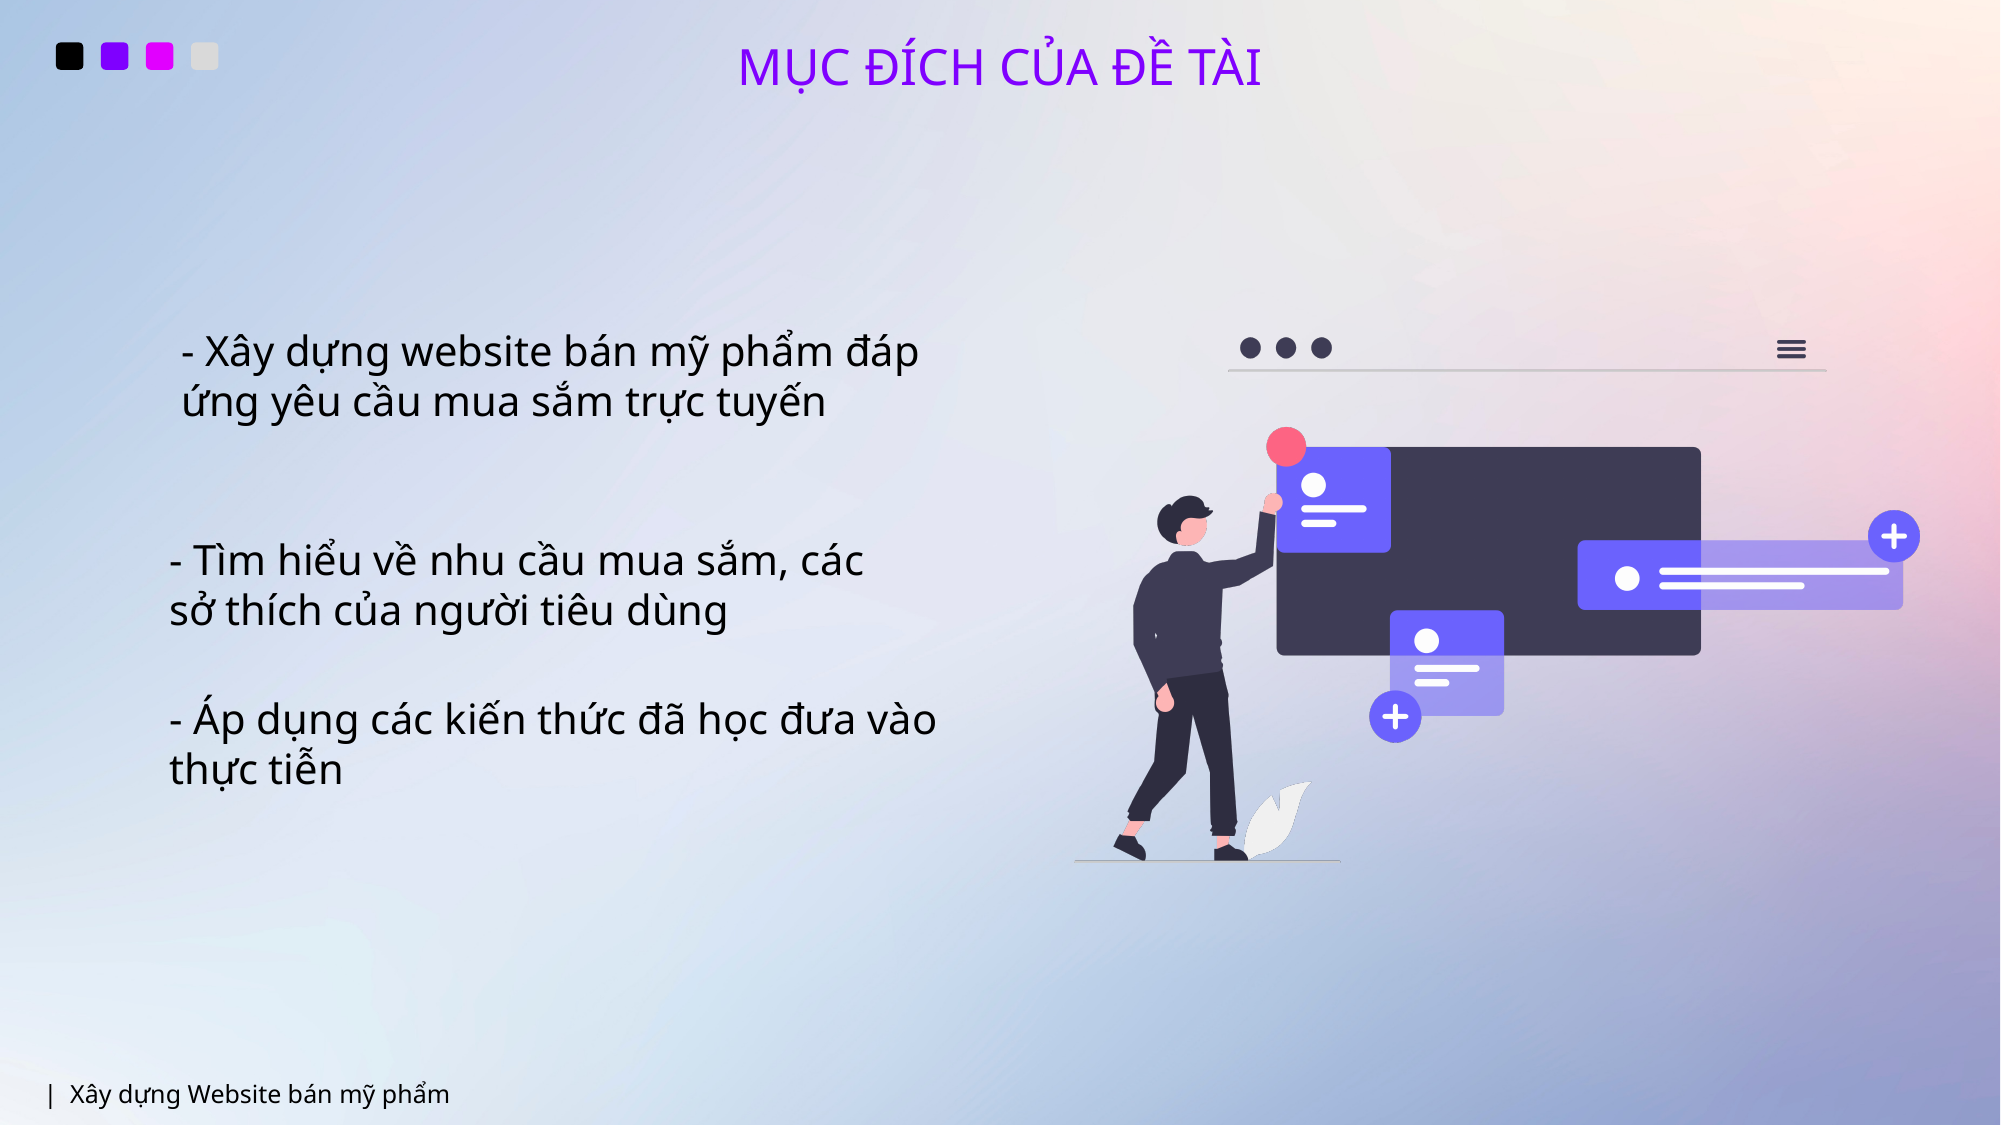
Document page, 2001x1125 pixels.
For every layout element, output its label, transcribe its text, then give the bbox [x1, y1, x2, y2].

picture [0, 0, 2001, 1125]
text_box - Áp dụng các kiến thức đã học đưa vào thực tiễn [169, 692, 951, 793]
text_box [123, 0, 151, 138]
text_box MỤC ĐÍCH CỦA ĐỀ TÀI [737, 35, 1263, 96]
text_box - Xây dựng website bán mỹ phẩm đáp ứng yêu cầu mua sắm trực tuyến [181, 324, 925, 426]
text_box | Xây dựng Website bán mỹ phẩm [43, 1078, 452, 1109]
text_box - Tìm hiểu về nhu cầu mua sắm, các sở thích của người tiêu dùng [169, 533, 914, 635]
